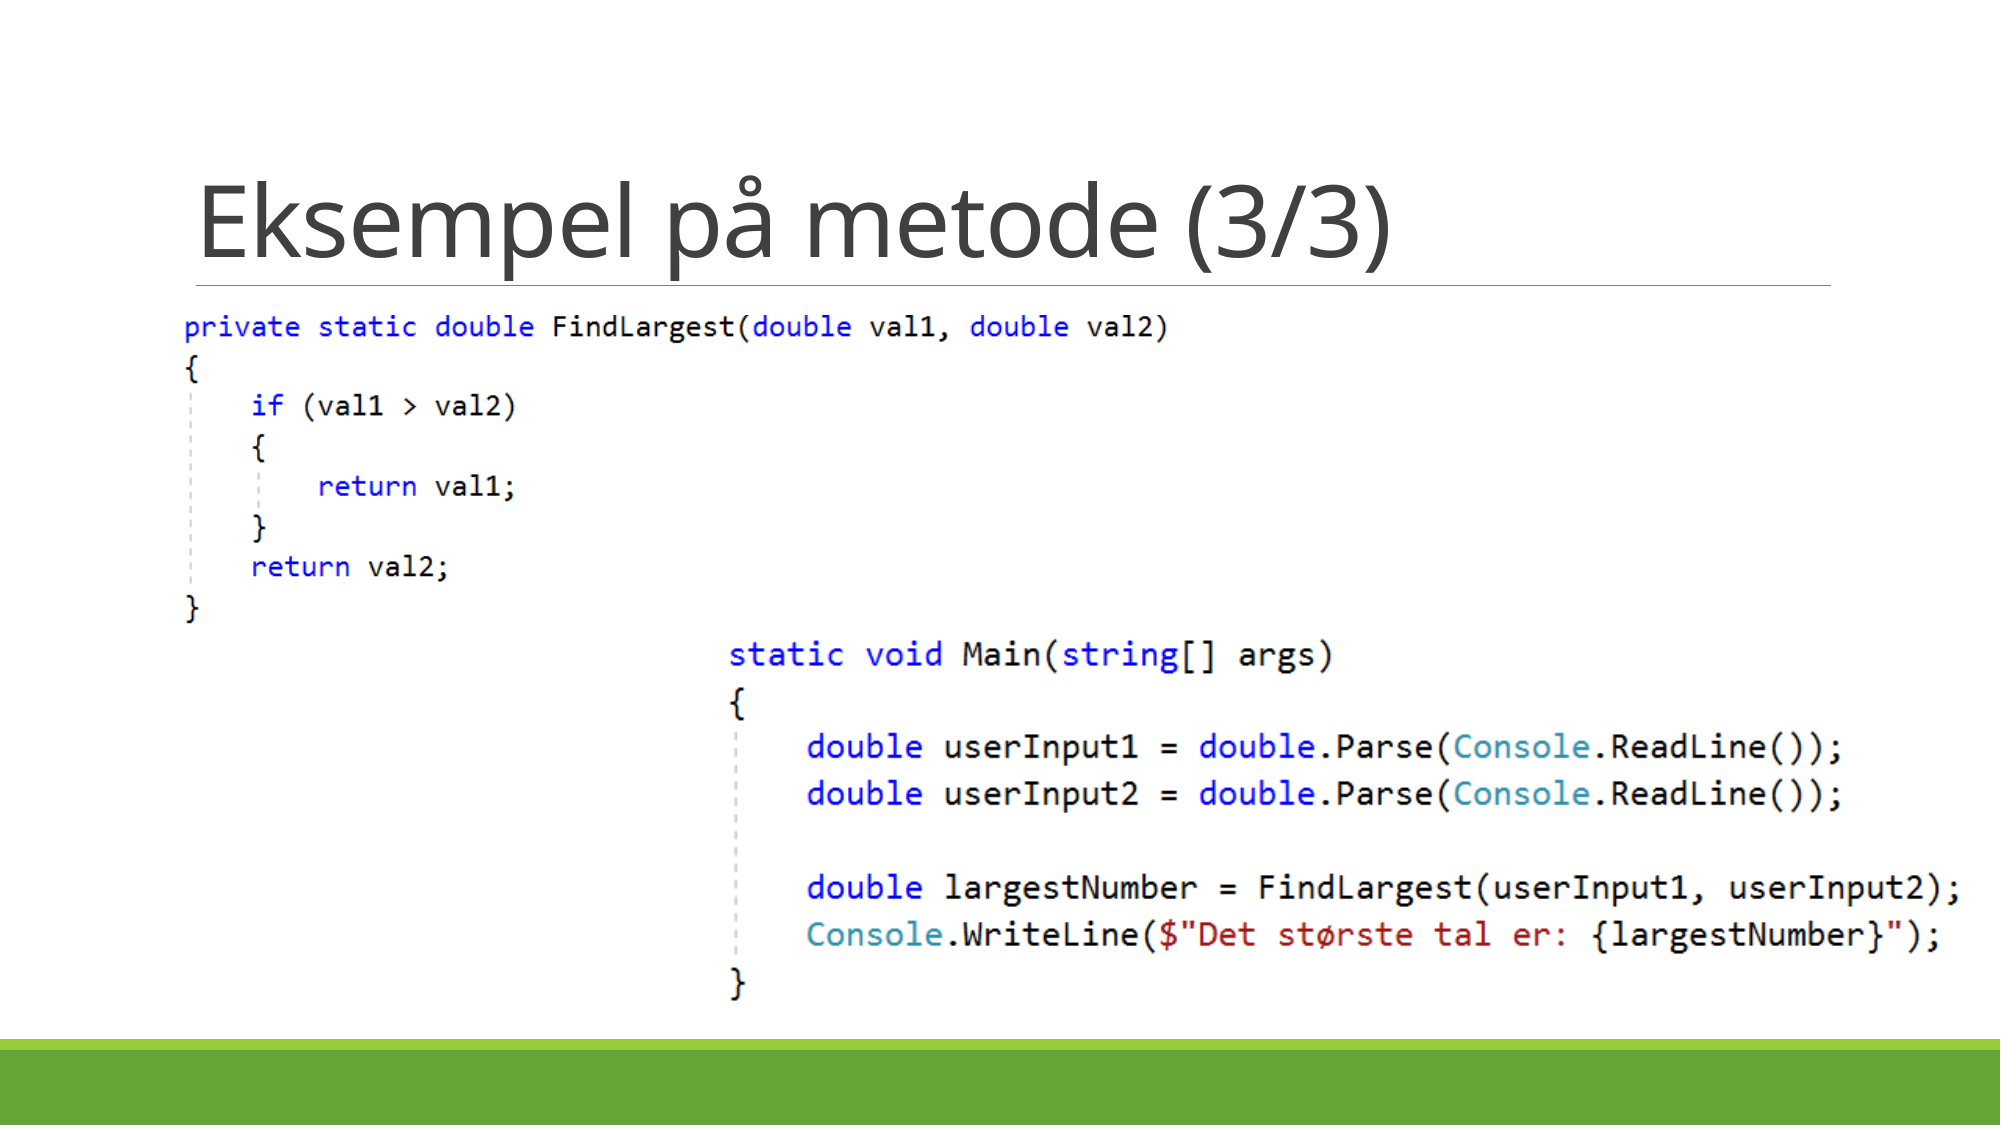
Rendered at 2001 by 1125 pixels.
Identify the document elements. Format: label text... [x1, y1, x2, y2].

picture [179, 315, 1970, 1019]
title Eksempel på metode (3/3) [180, 47, 1830, 285]
